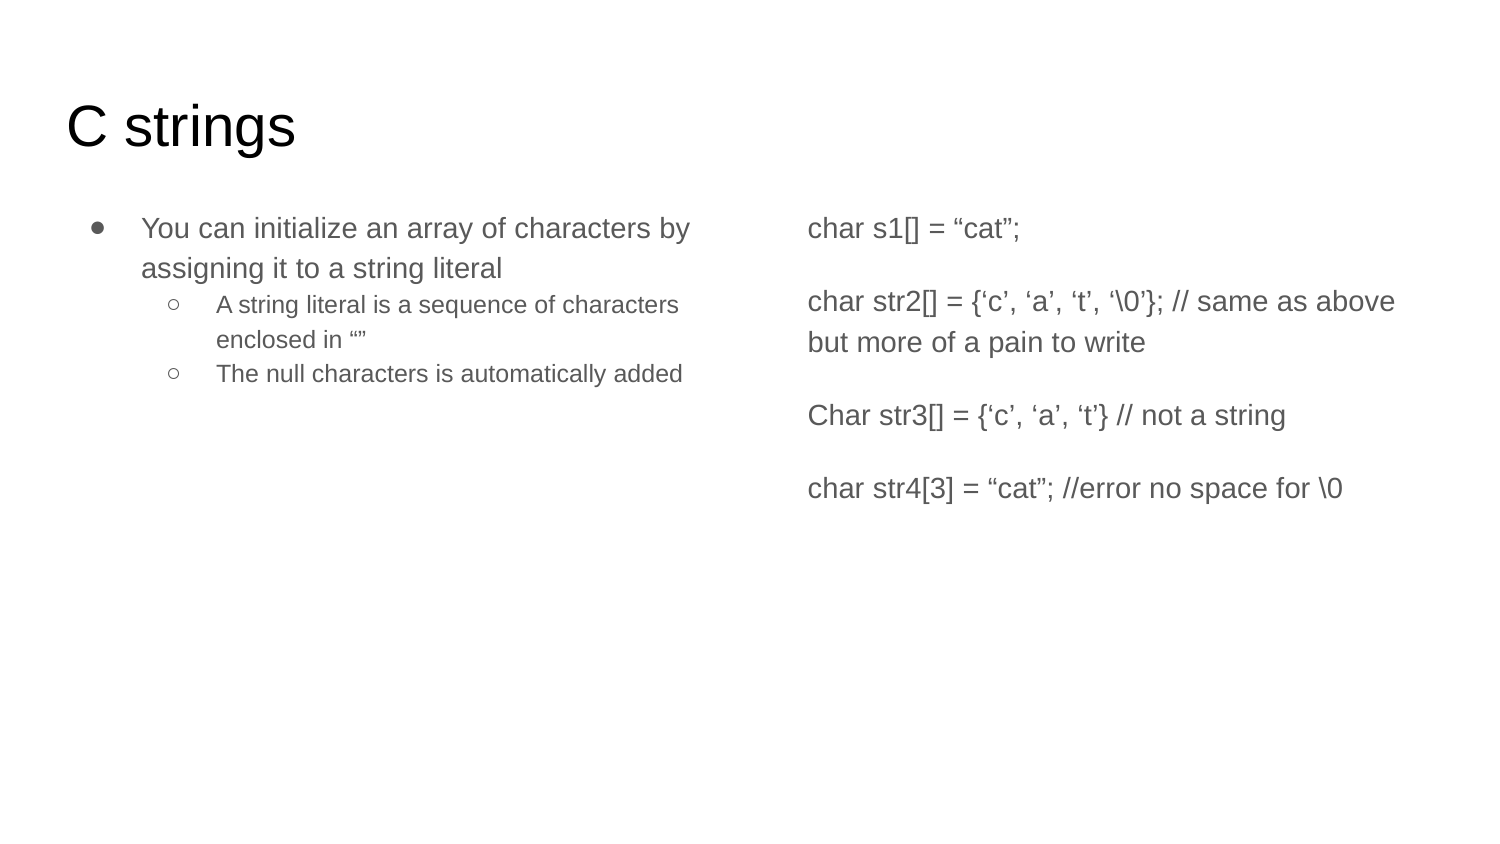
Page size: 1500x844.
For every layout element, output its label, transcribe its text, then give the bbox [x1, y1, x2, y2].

list You can initialize an array of characters by assigning it to a string literal A string literal is a sequence of characters enclosed in “” The null characters is automatically added [51, 189, 708, 750]
list char s1[] = “cat”; char str2[] = {‘c’, ‘a’, ‘t’, ‘\0’}; // same as above but more of a pain to write Char str3[] = {‘c’, ‘a’, ‘t’} // not a string char str4[3] = “cat”; //error no space for \0 [792, 189, 1449, 750]
title C strings [51, 72, 1449, 167]
